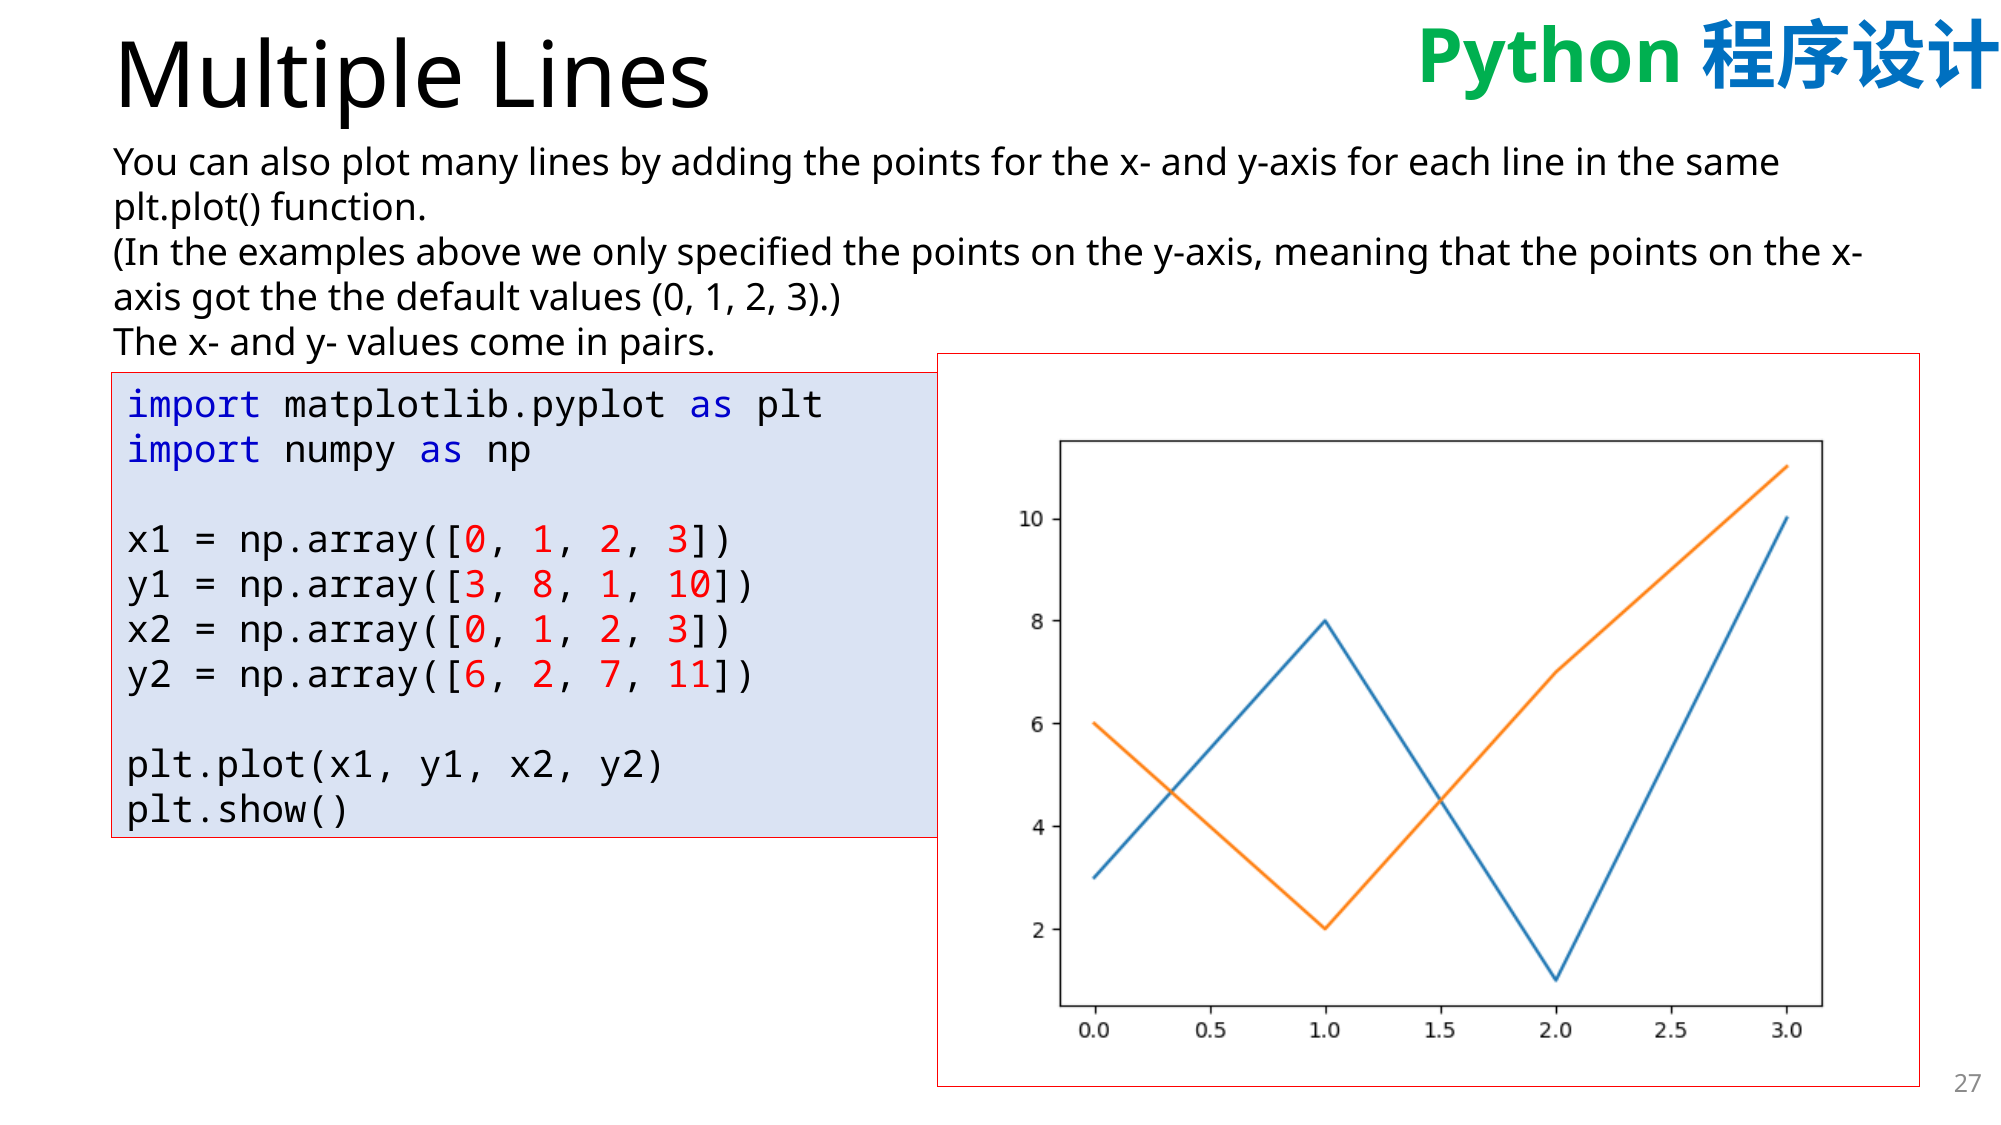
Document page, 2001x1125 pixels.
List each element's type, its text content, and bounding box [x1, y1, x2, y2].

text_box You can also plot many lines by adding the points for the x- and y-axis for each line in the same plt.plot() function. (In the examples above we only specified the points on the y-axis, meaning that the points on the x-axis got the the default values (0, 1, 2, 3).) The x- and y- values come in pairs. [98, 130, 1891, 370]
slide_number 27 [1841, 1054, 1998, 1115]
title Multiple Lines [98, 0, 1824, 130]
text_box import matplotlib.pyplot as plt import numpy as np x1 = np.array([0, 1, 2, 3]) y1 = np.array([3, 8, 1, 10]) x2 = np.array([0, 1, 2, 3]) y2 = np.array([6, 2, 7, 11]) plt.plot(x1, y1, x2, y2) plt.show() [111, 372, 936, 838]
picture [936, 353, 1920, 1088]
